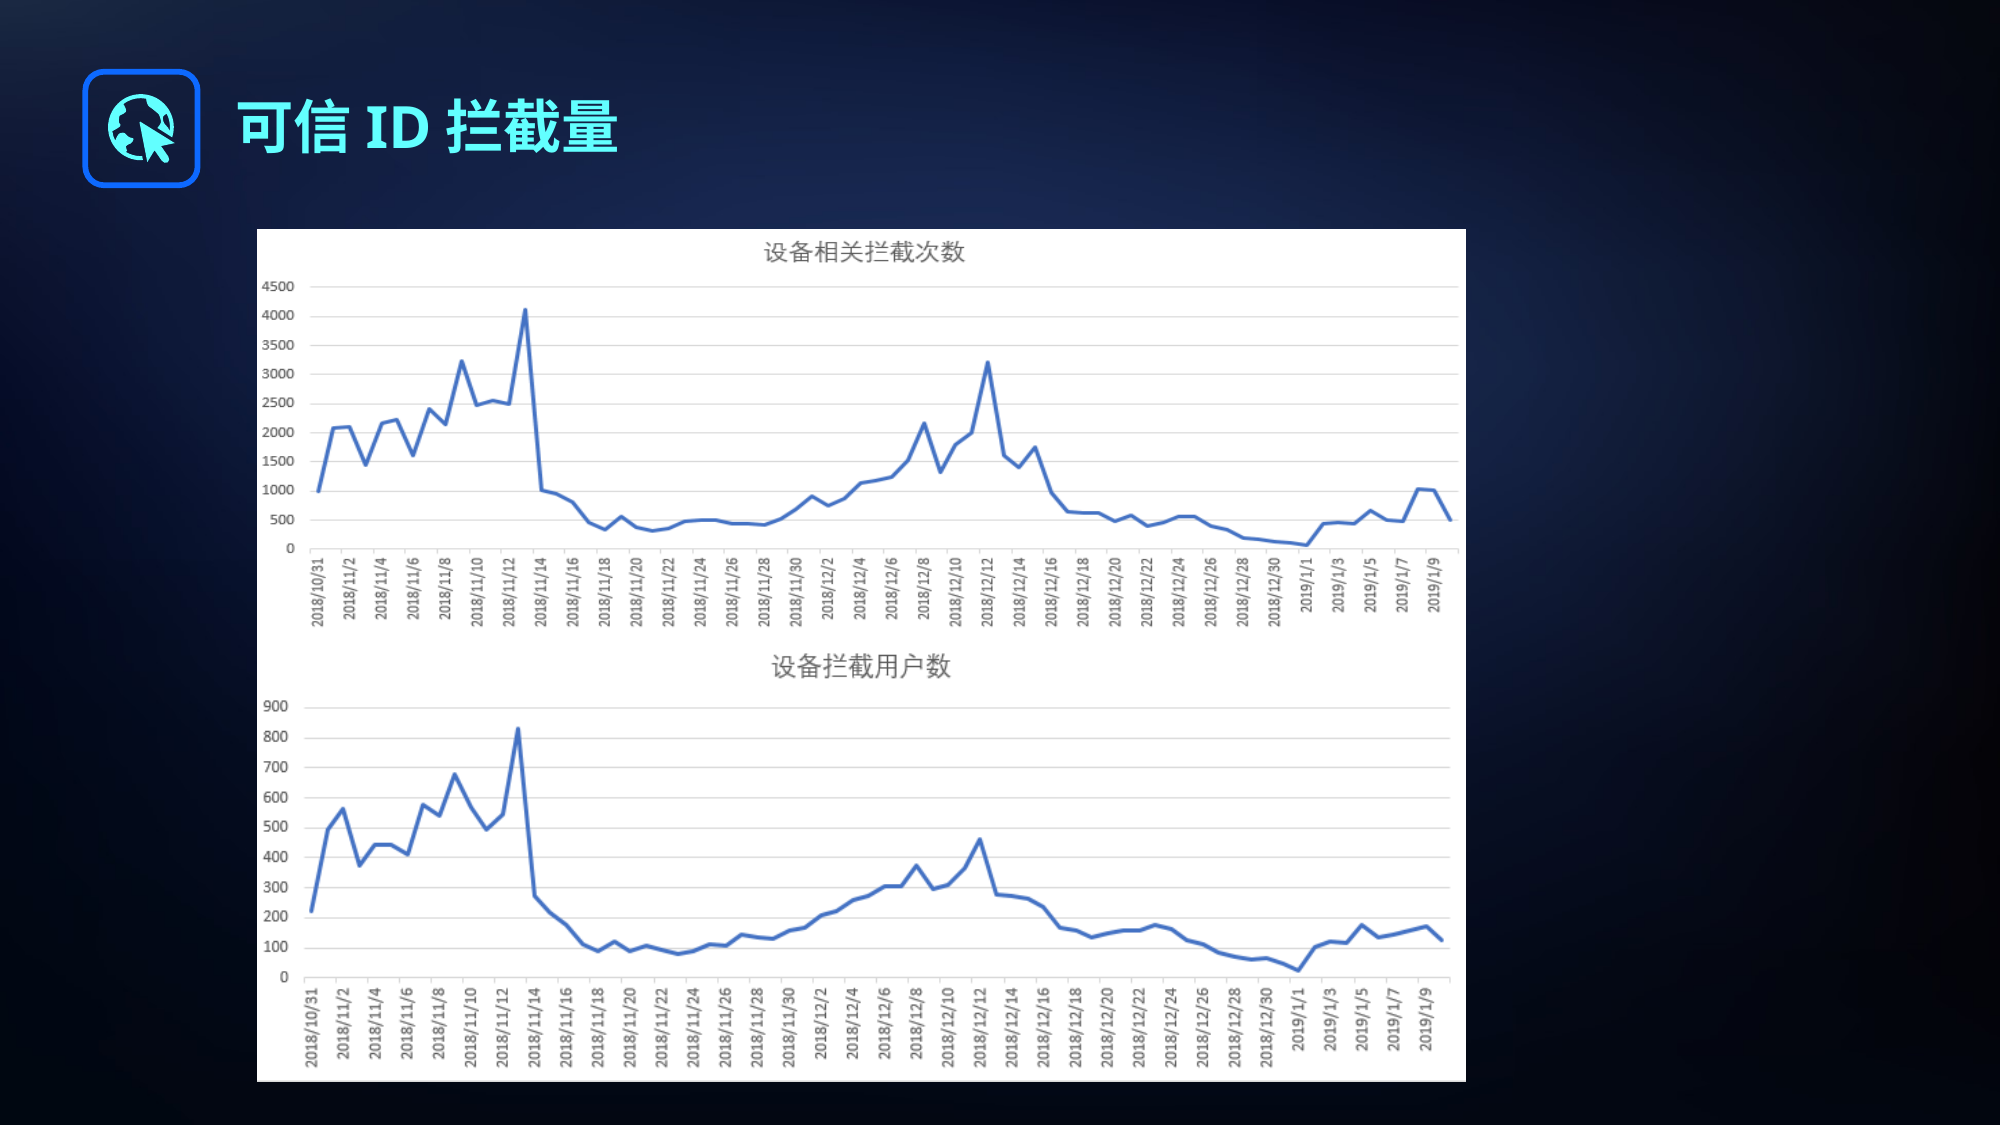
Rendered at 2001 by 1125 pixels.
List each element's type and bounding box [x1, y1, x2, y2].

picture [0, 0, 2000, 1125]
text_box [85, 71, 761, 186]
